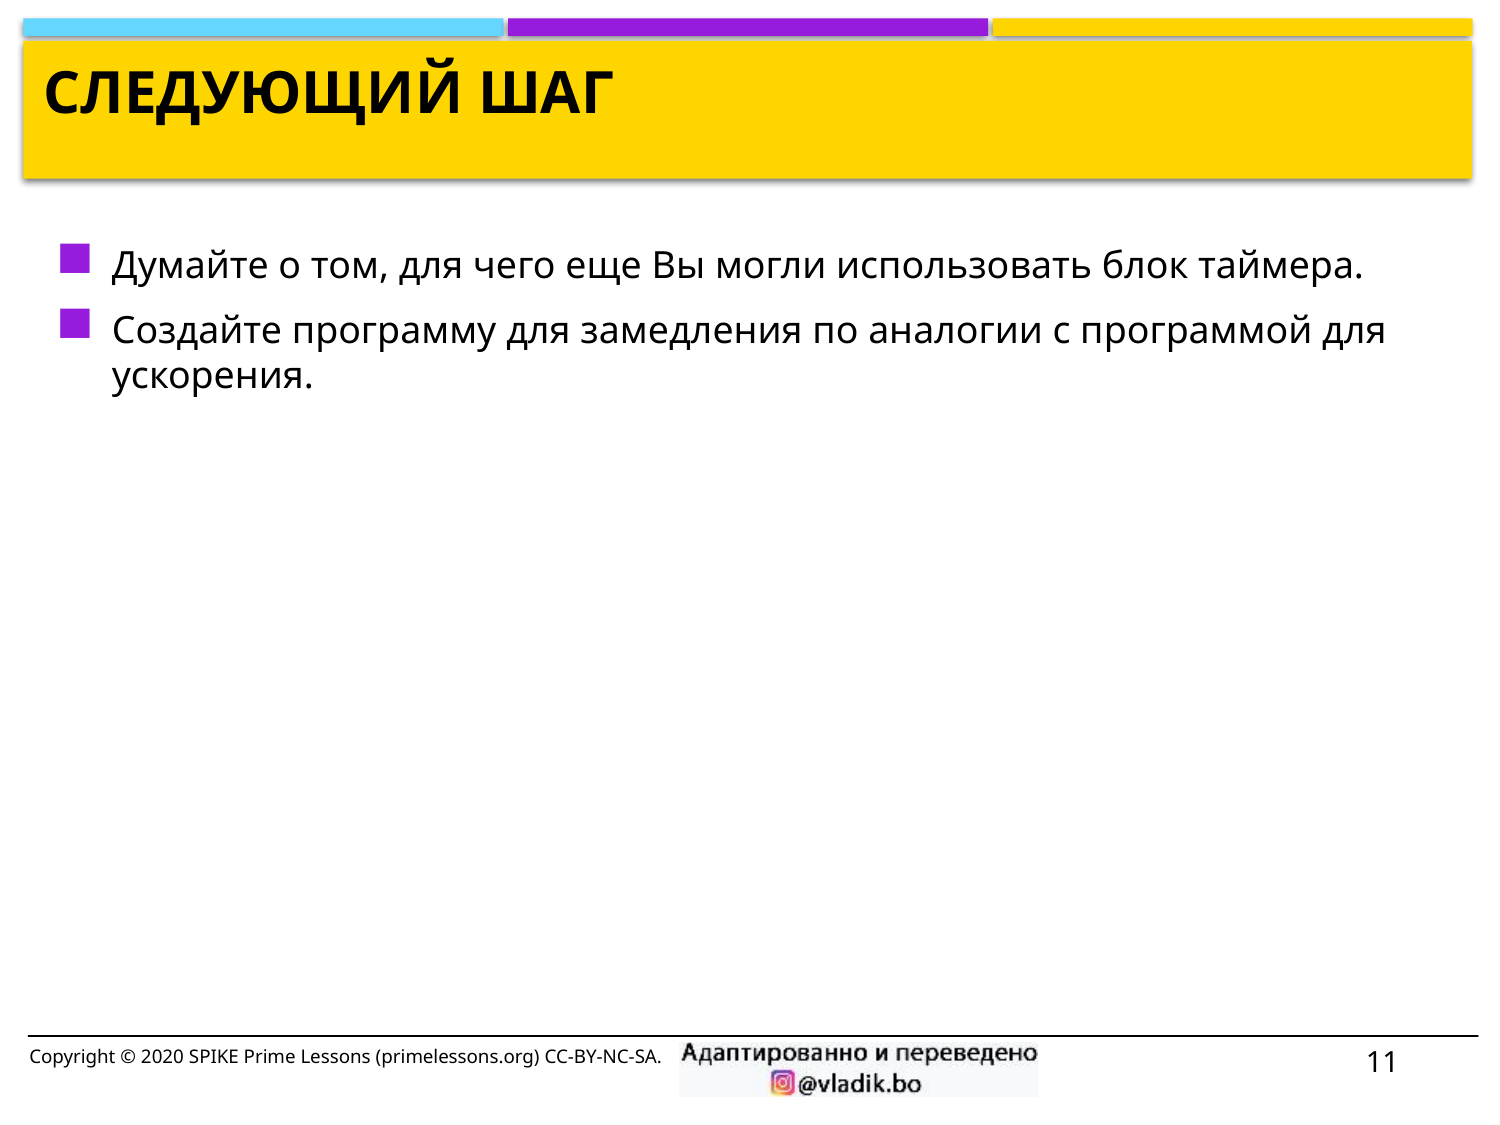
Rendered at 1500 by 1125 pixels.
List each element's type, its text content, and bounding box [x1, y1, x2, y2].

slide_number 11 [1351, 1036, 1478, 1097]
title СЛЕДУЮЩИЙ ШАГ [28, 48, 1464, 172]
footer Copyright © 2020 SPIKE Prime Lessons (primelessons.org) CC-BY-NC-SA. [14, 1036, 814, 1097]
list Думайте о том, для чего еще Вы могли использовать блок таймера. Создайте программу для замедления по аналогии с программой для ускорения. [46, 233, 1454, 1005]
picture [679, 1042, 1039, 1098]
